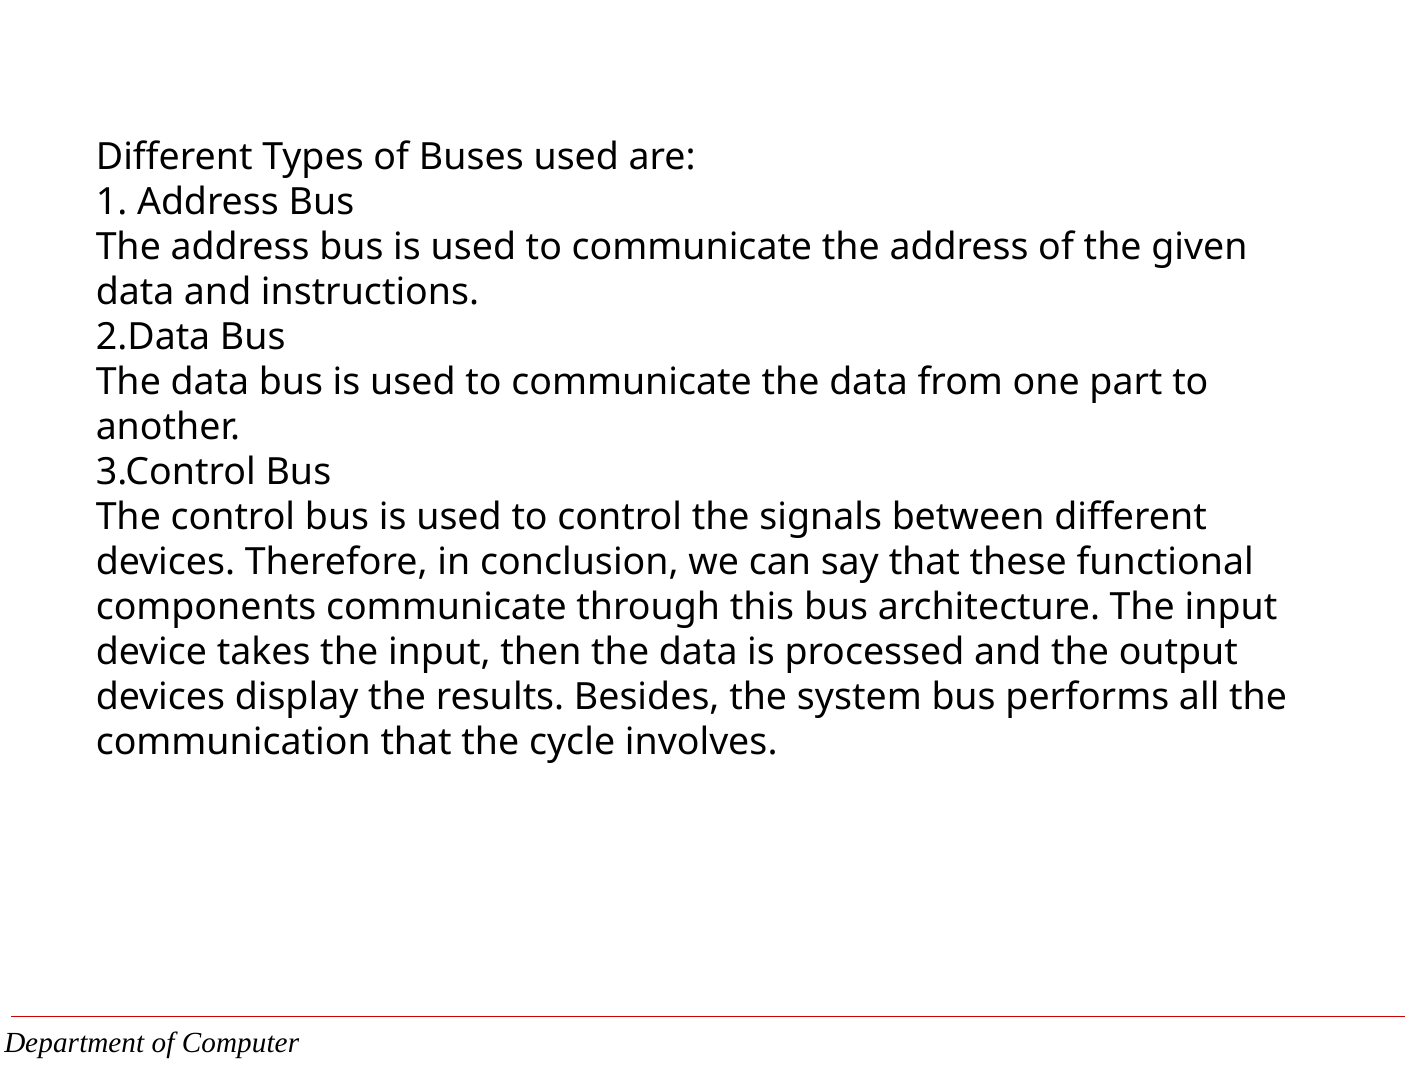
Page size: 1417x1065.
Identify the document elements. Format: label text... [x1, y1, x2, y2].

text_box Department of Computer Engineering,PCCOE [2, 1024, 485, 1061]
text_box Different Types of Buses used are: 1. Address Bus The address bus is used to communicate the address of the given data and instructions. 2.Data Bus The data bus is used to communicate the data from one part to another. 3.Control Bus The control bus is used to control the signals between different devices. Therefore, in conclusion, we can say that these functional components communicate through this bus architecture. The input device takes the input, then the data is processed and the output devices display the results. Besides, the system bus performs all the communication that the cycle involves. [95, 132, 1334, 983]
